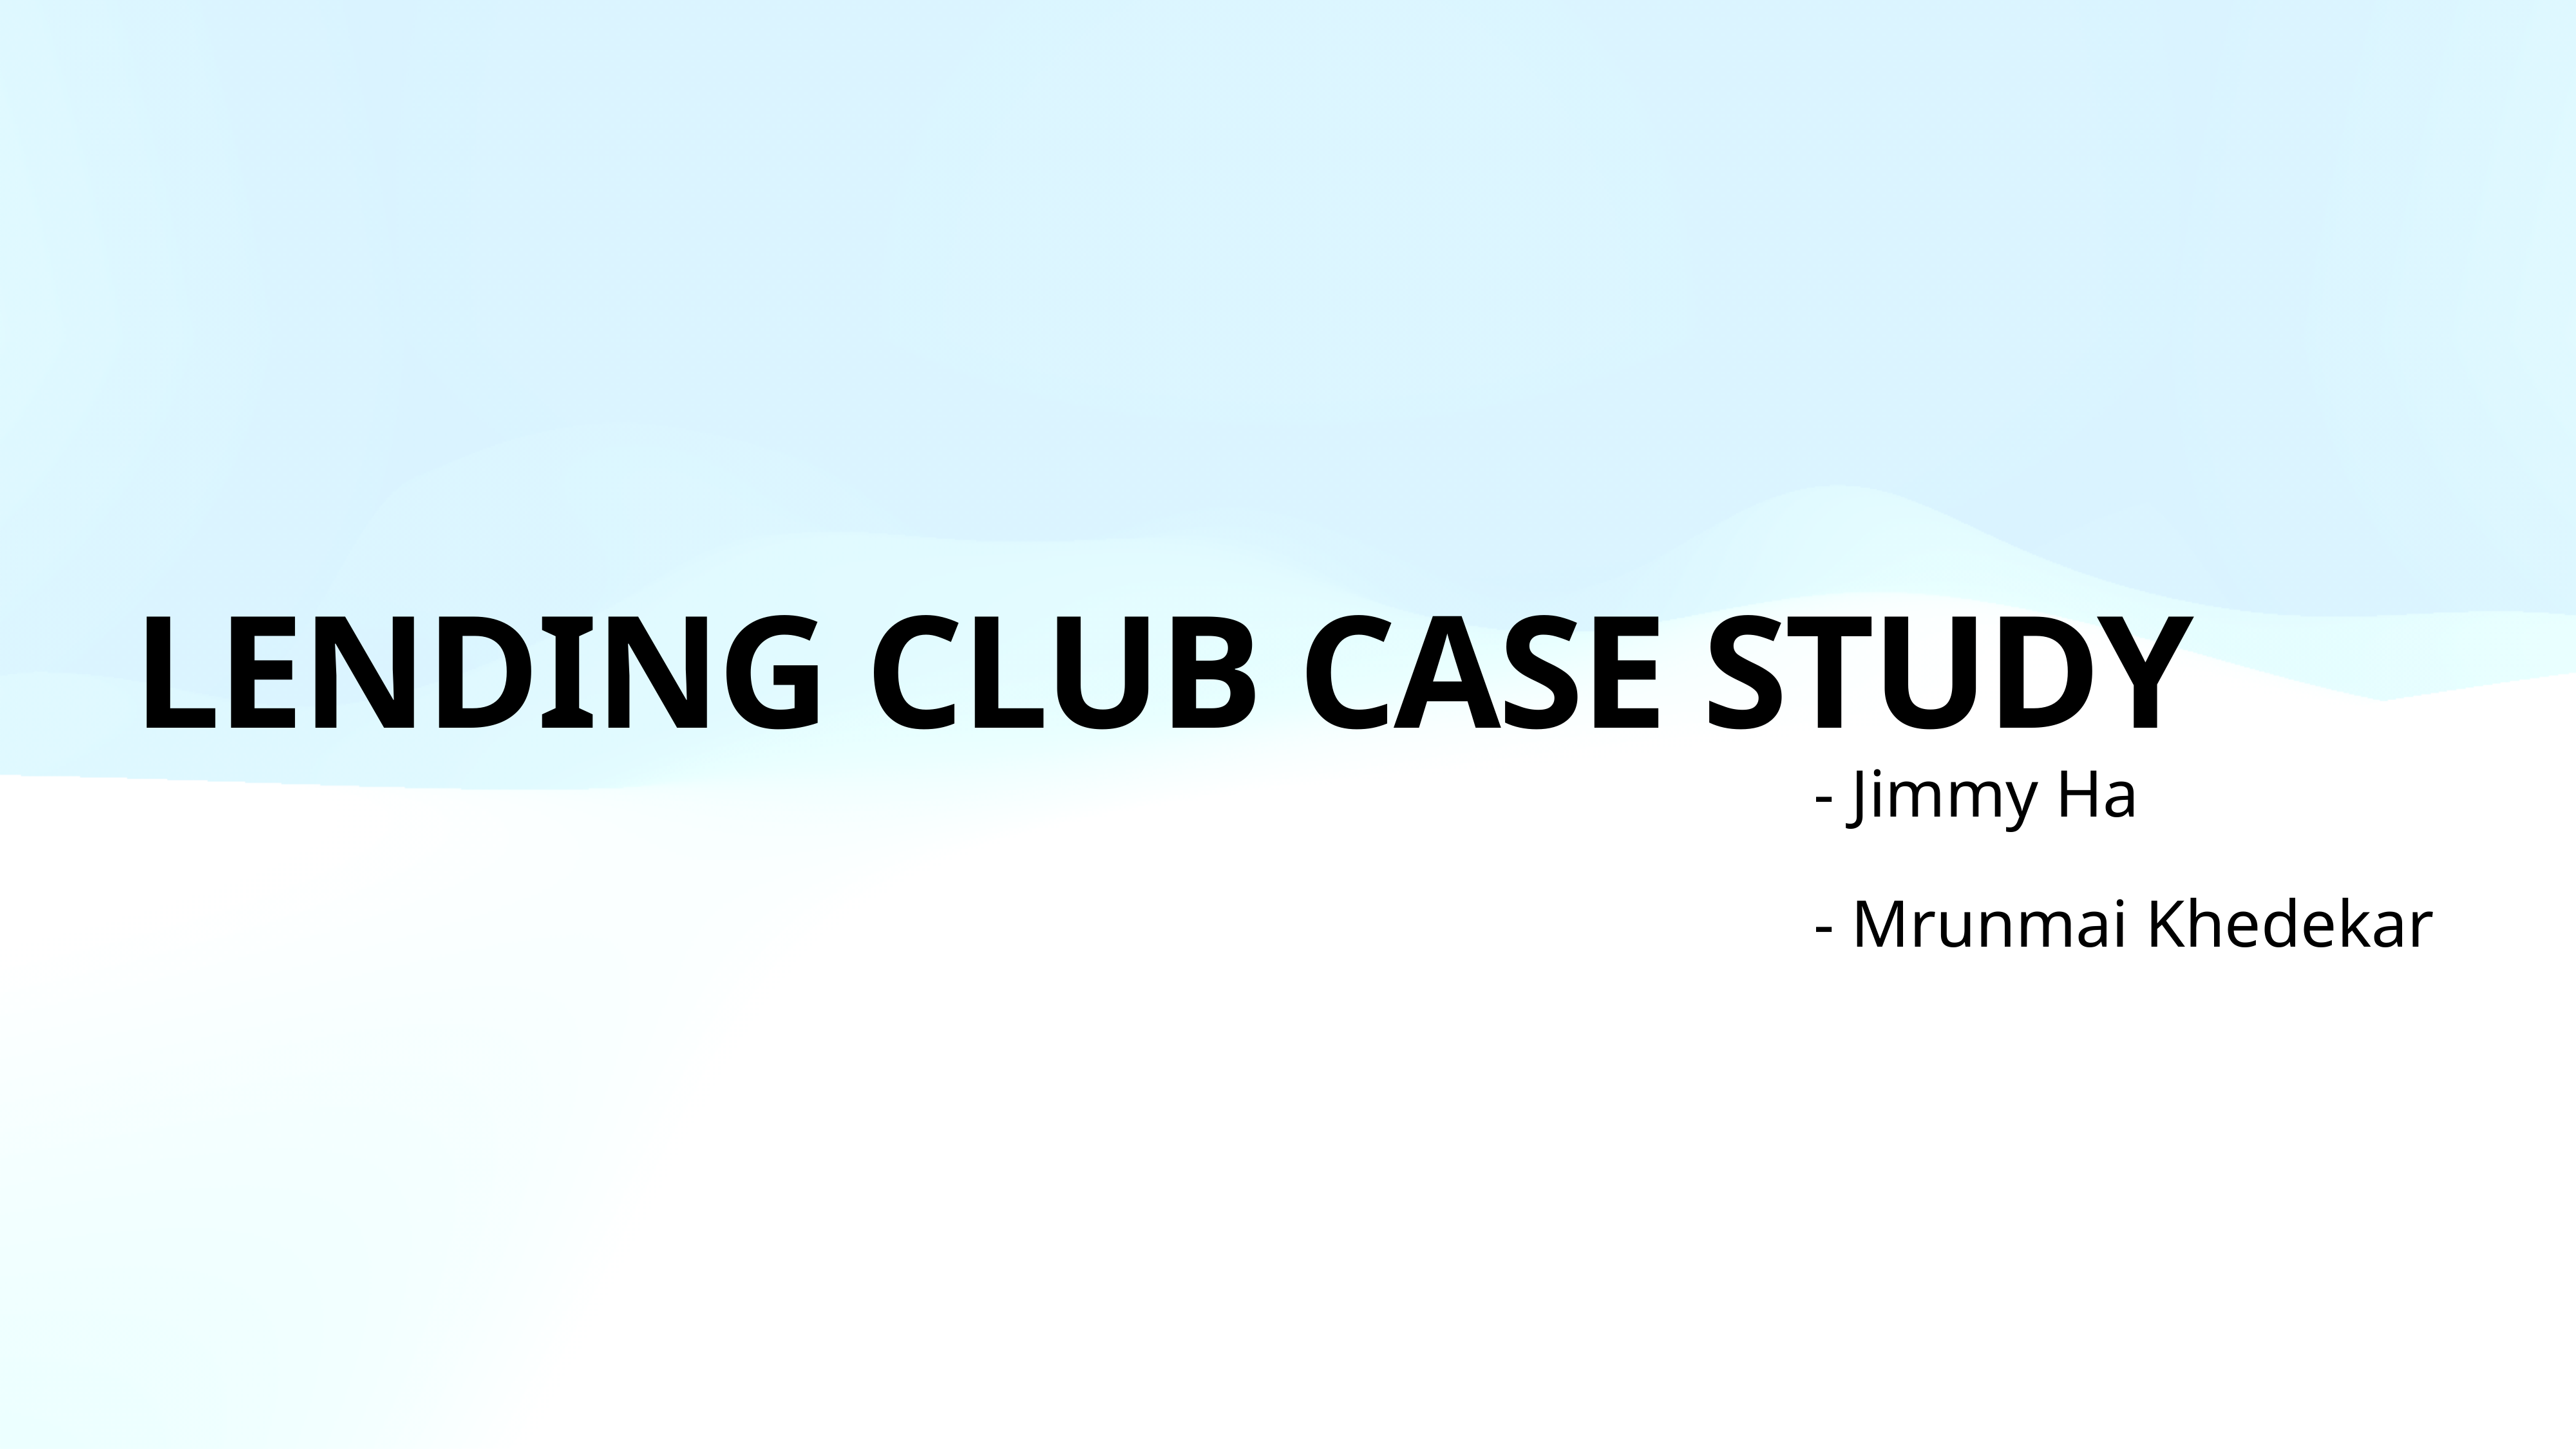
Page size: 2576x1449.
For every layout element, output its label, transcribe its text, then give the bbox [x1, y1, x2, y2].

title LENDING CLUB CASE STUDY [127, 271, 2449, 764]
picture [0, 0, 2576, 1449]
text_box - Jimmy Ha - Mrunmai Khedekar [1808, 755, 2441, 966]
